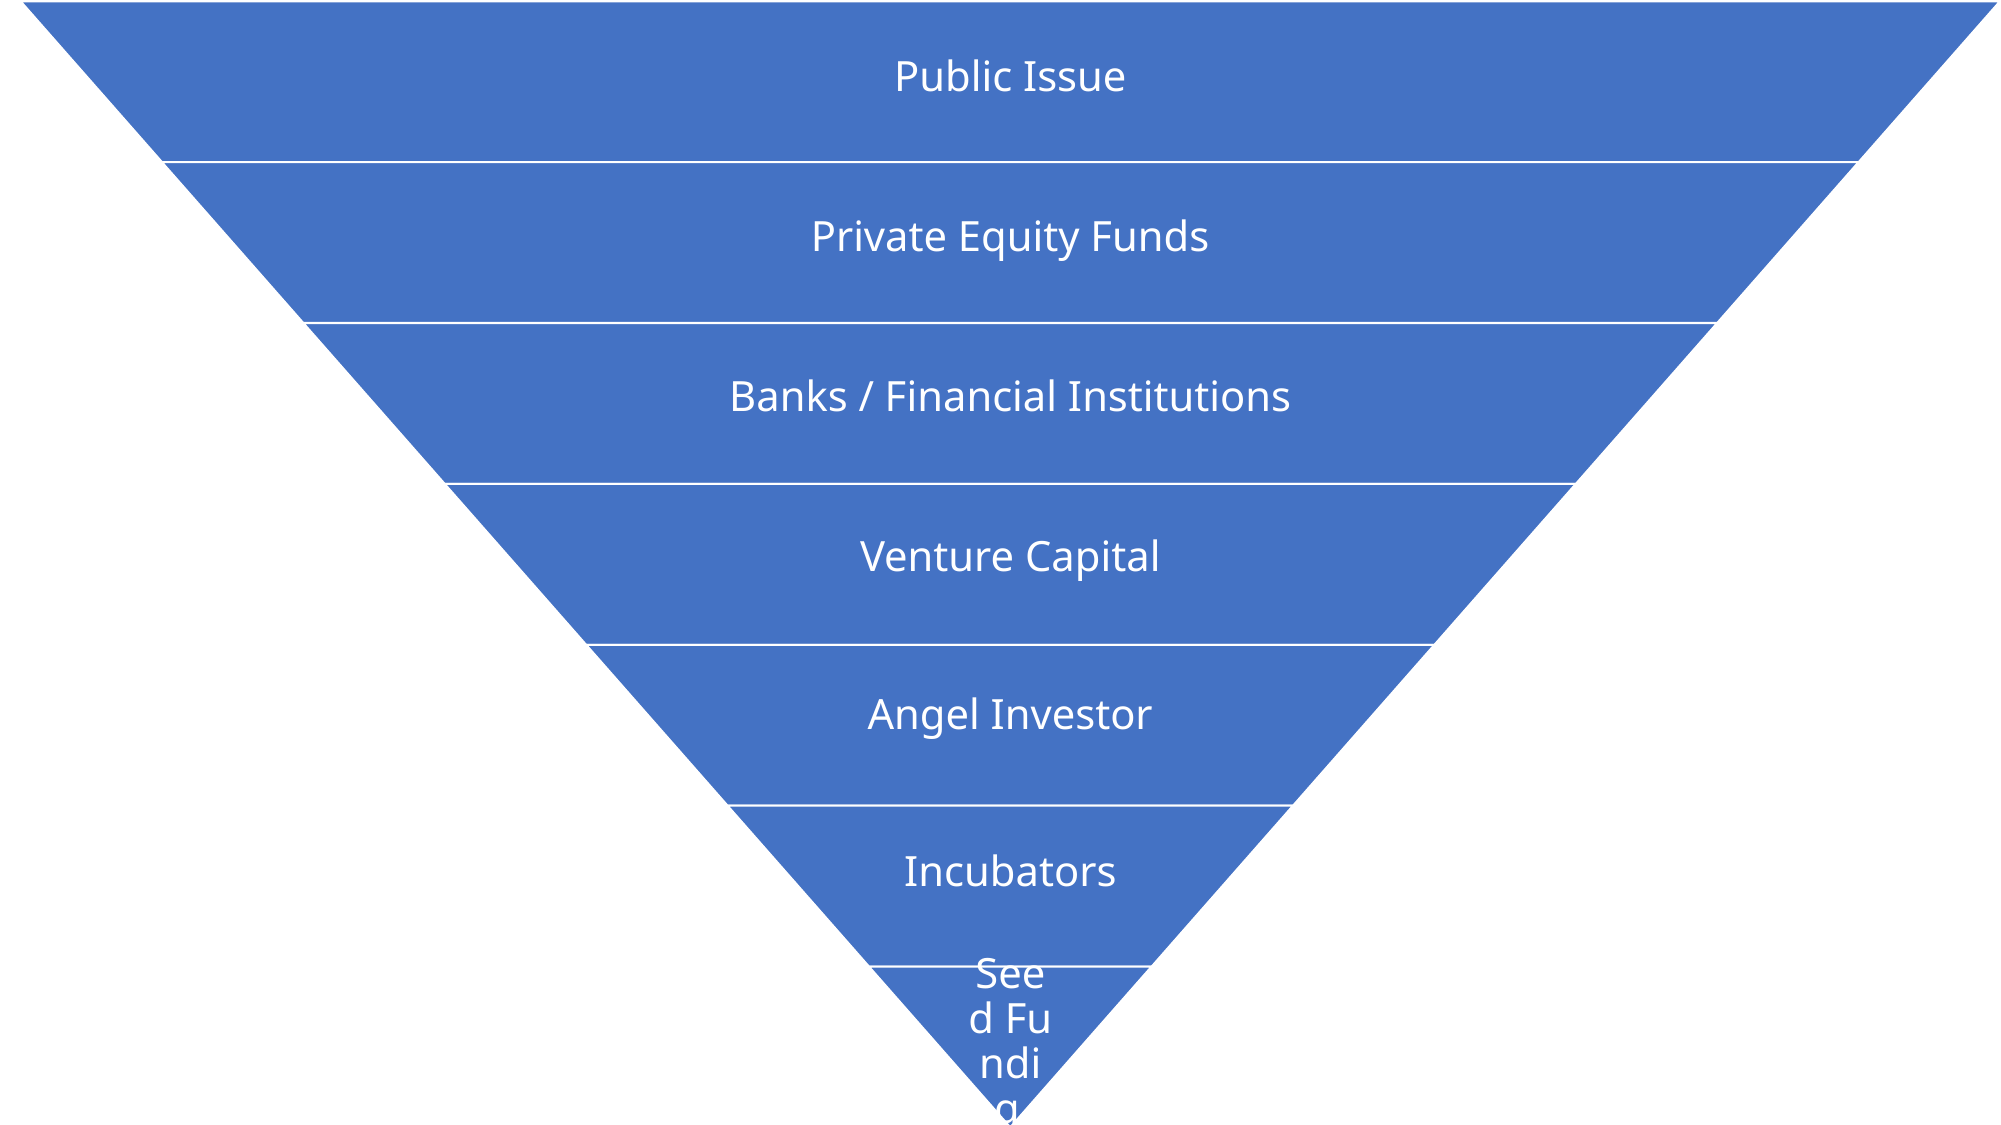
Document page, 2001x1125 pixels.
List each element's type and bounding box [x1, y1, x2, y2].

text_box [20, 1, 2000, 1125]
